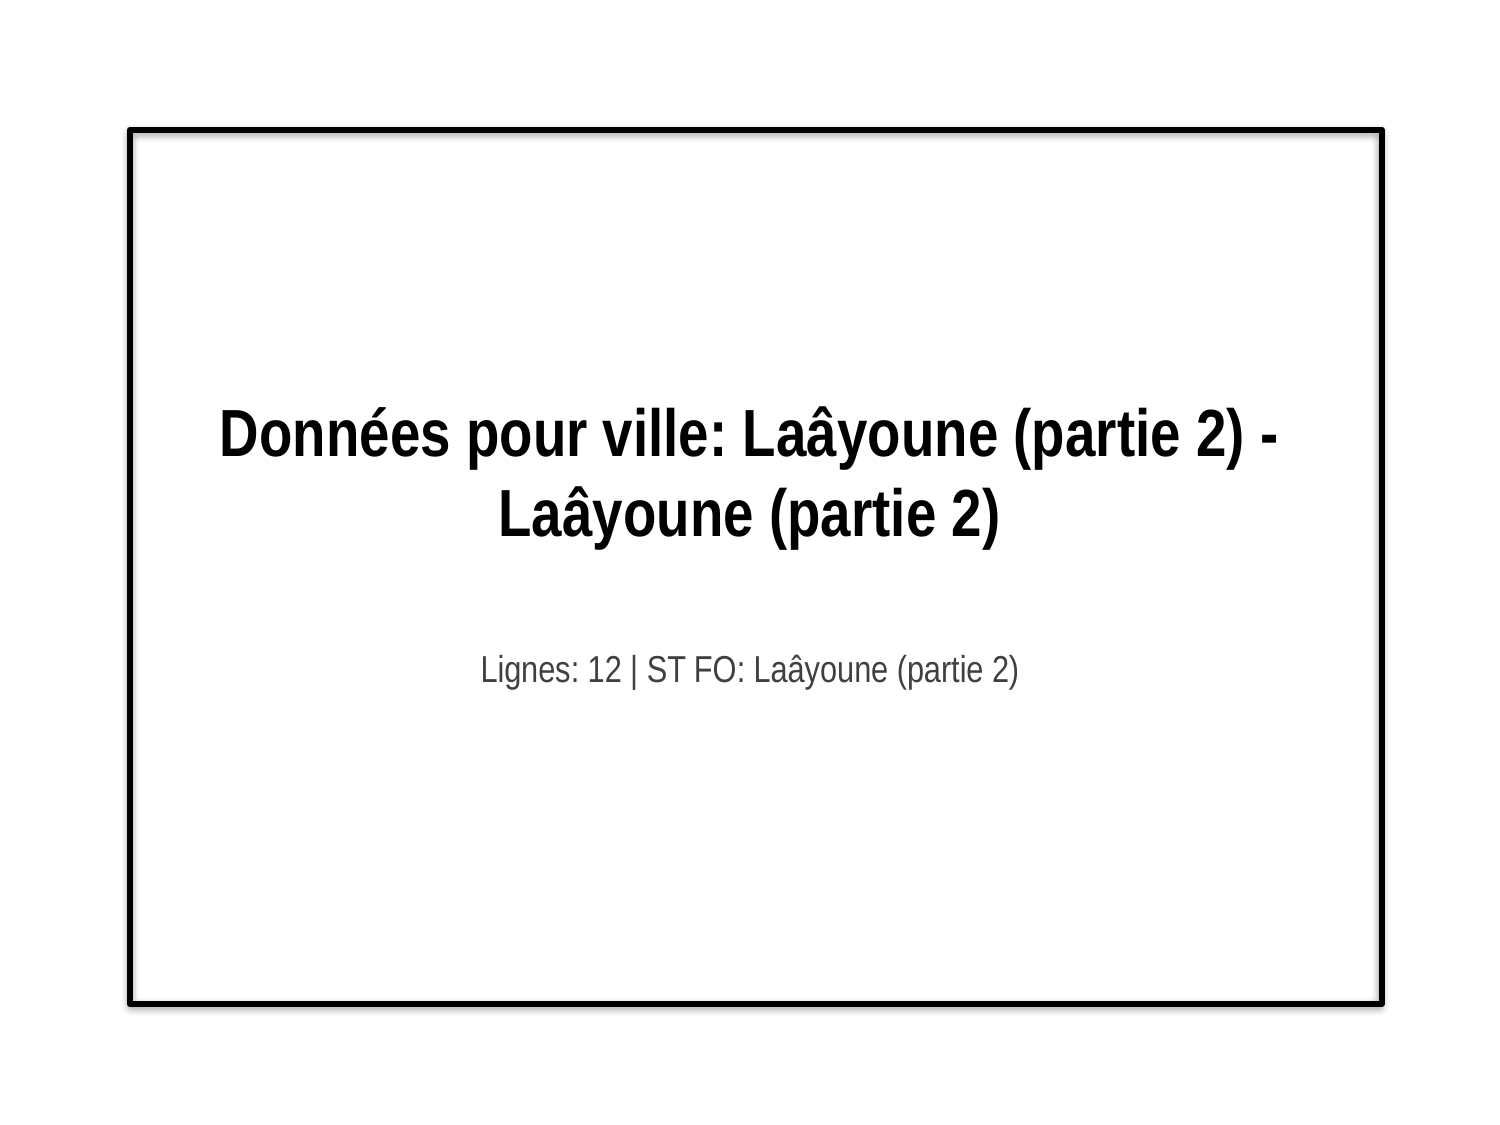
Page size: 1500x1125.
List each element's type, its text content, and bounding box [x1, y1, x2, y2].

title Données pour ville: Laâyoune (partie 2) - Laâyoune (partie 2) [112, 349, 1388, 591]
text_box [129, 129, 1383, 349]
subtitle Lignes: 12 | ST FO: Laâyoune (partie 2) [225, 637, 1275, 925]
text_box [129, 591, 1383, 1005]
